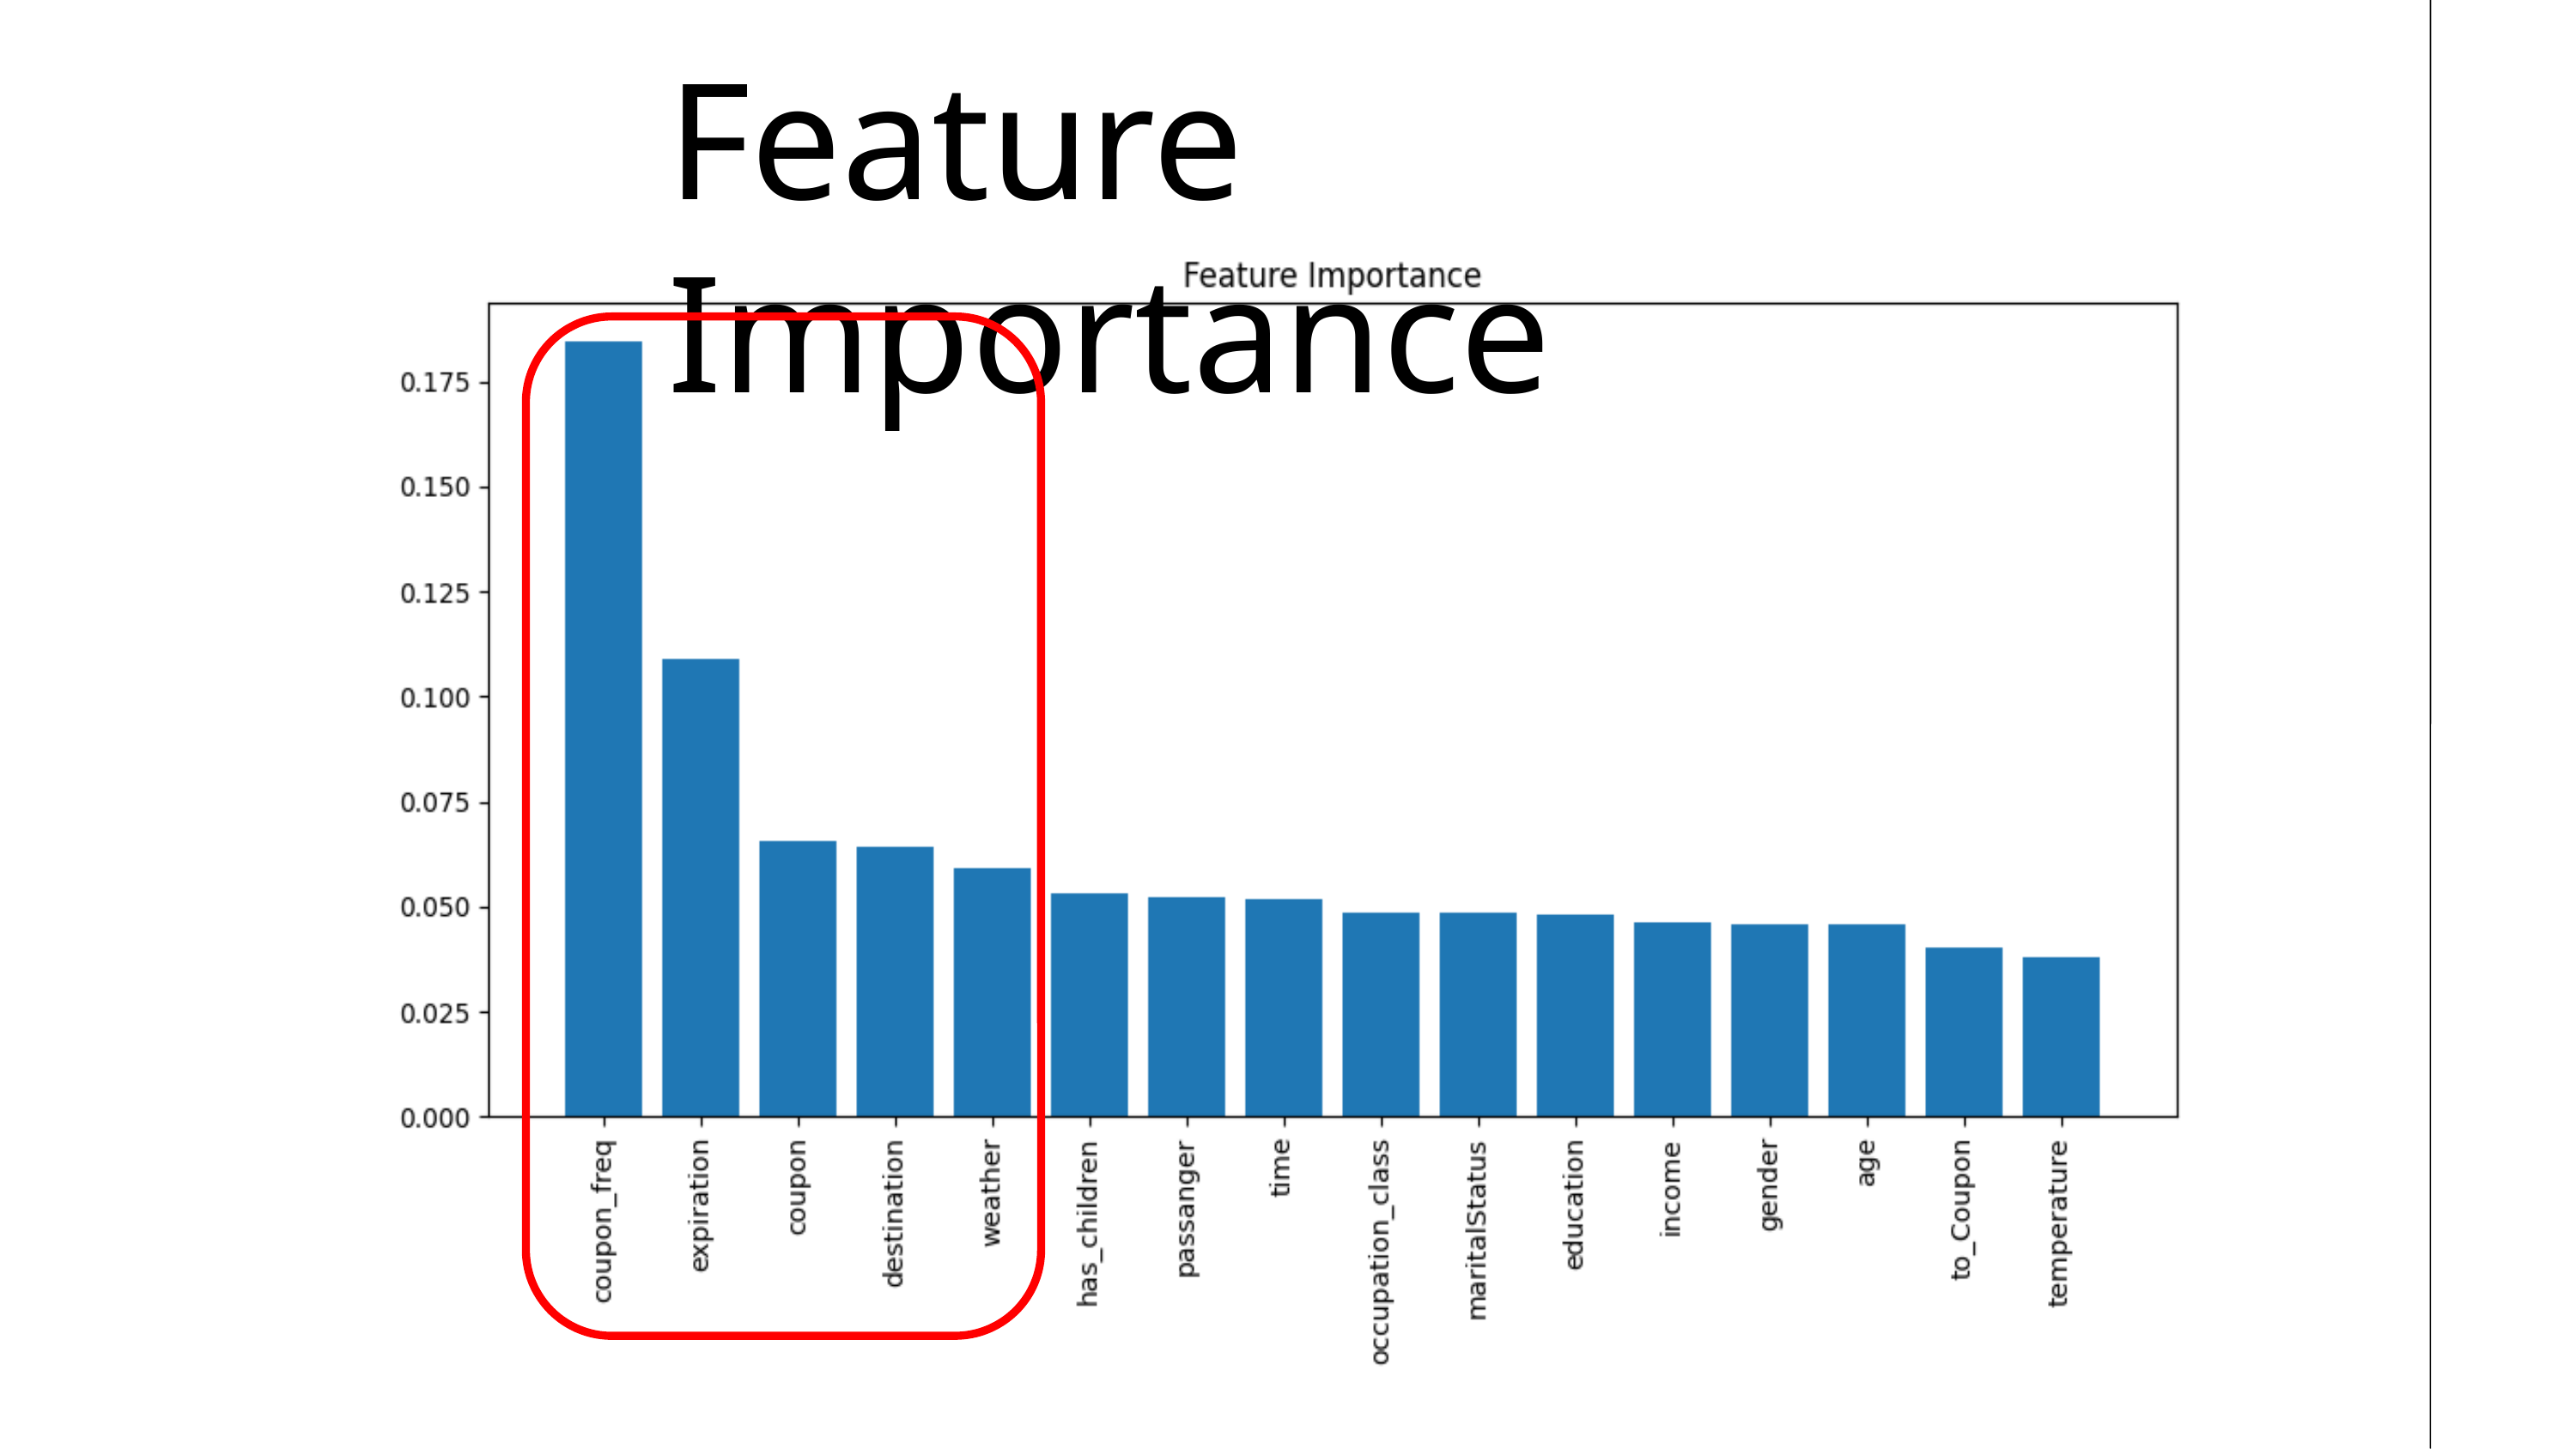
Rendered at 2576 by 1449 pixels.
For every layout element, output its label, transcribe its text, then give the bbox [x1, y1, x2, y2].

text_box [380, 241, 2196, 1384]
text_box [524, 314, 1043, 1338]
text_box Feature Importance [654, 32, 2115, 432]
